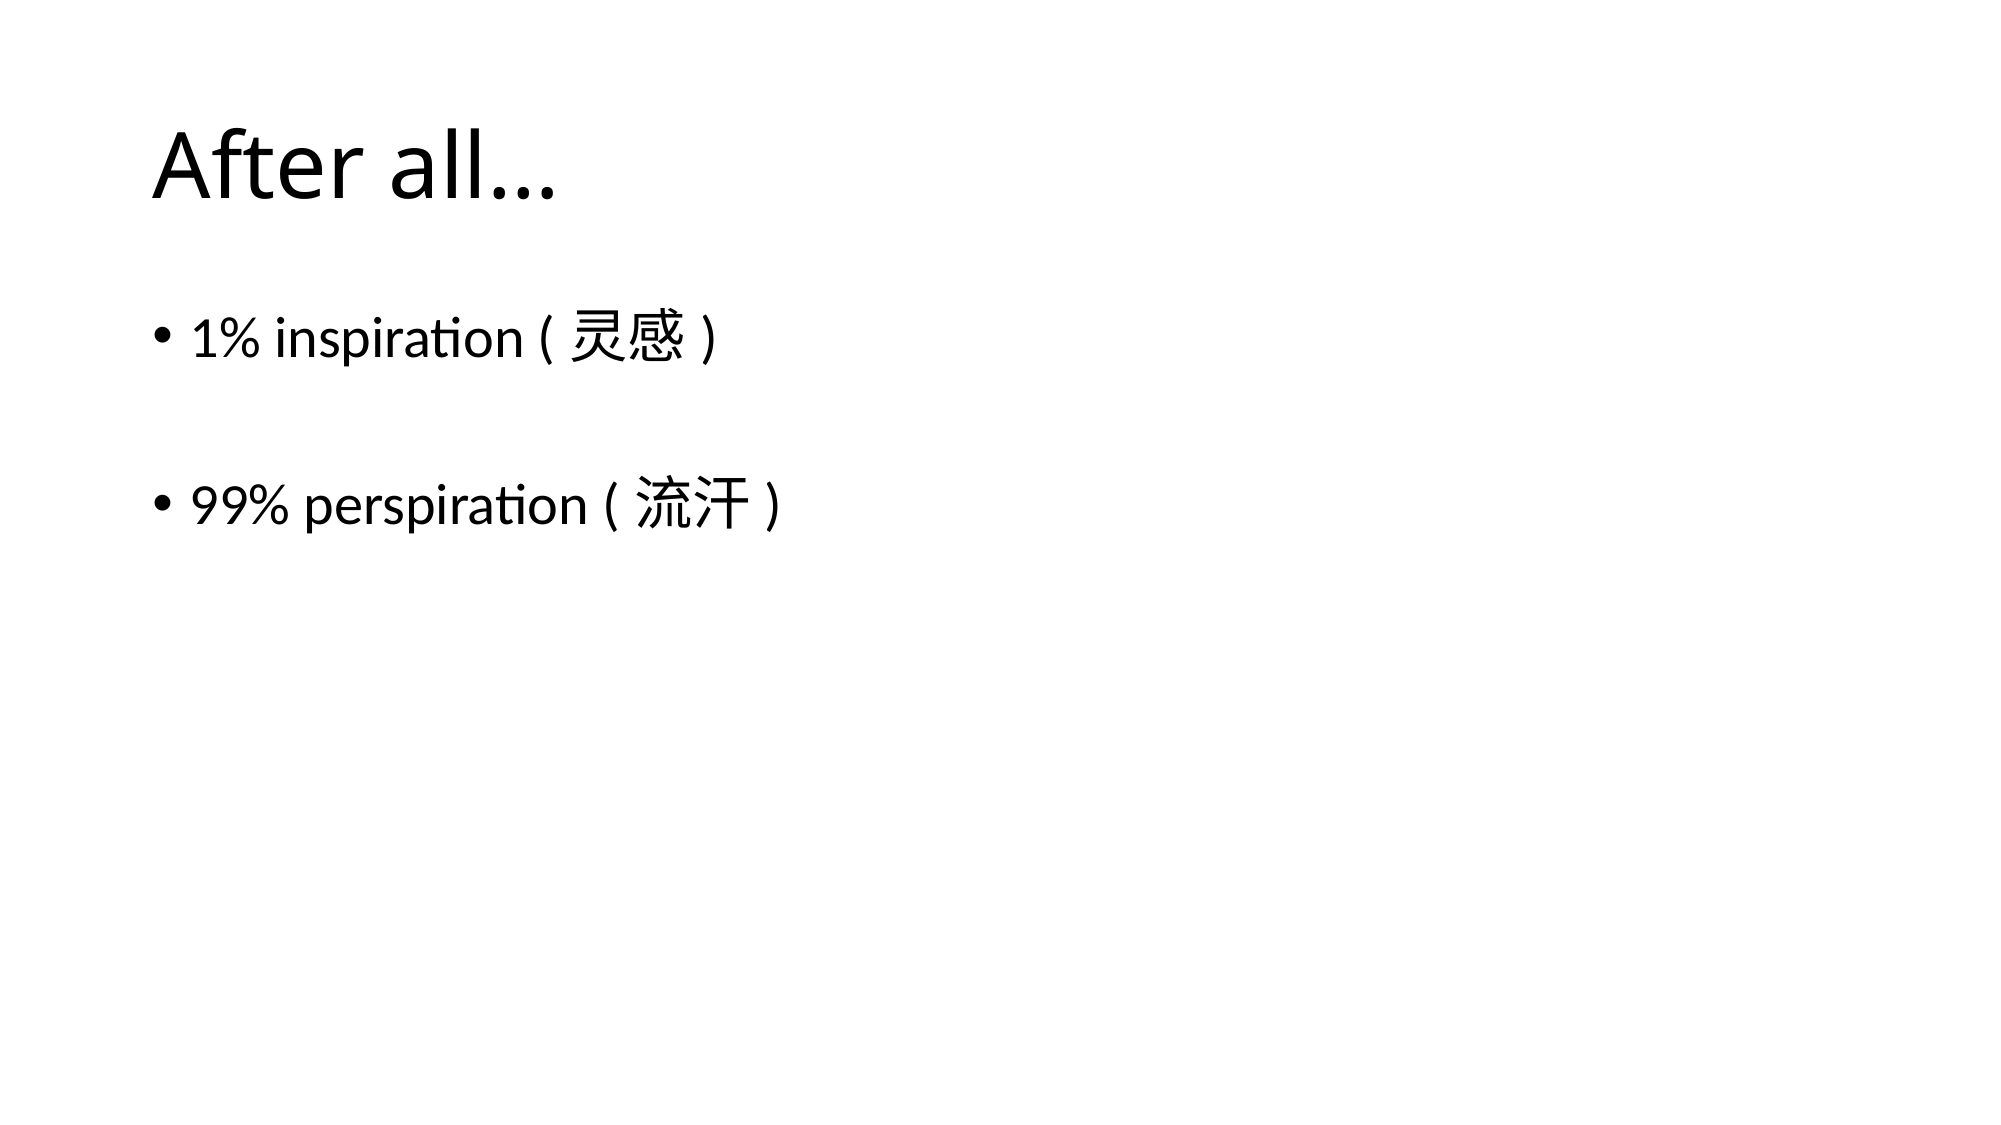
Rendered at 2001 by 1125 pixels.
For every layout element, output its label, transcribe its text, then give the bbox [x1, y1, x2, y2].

title After all… [137, 59, 1863, 278]
list 1% inspiration (灵感) 99% perspiration (流汗) [137, 299, 1863, 1014]
